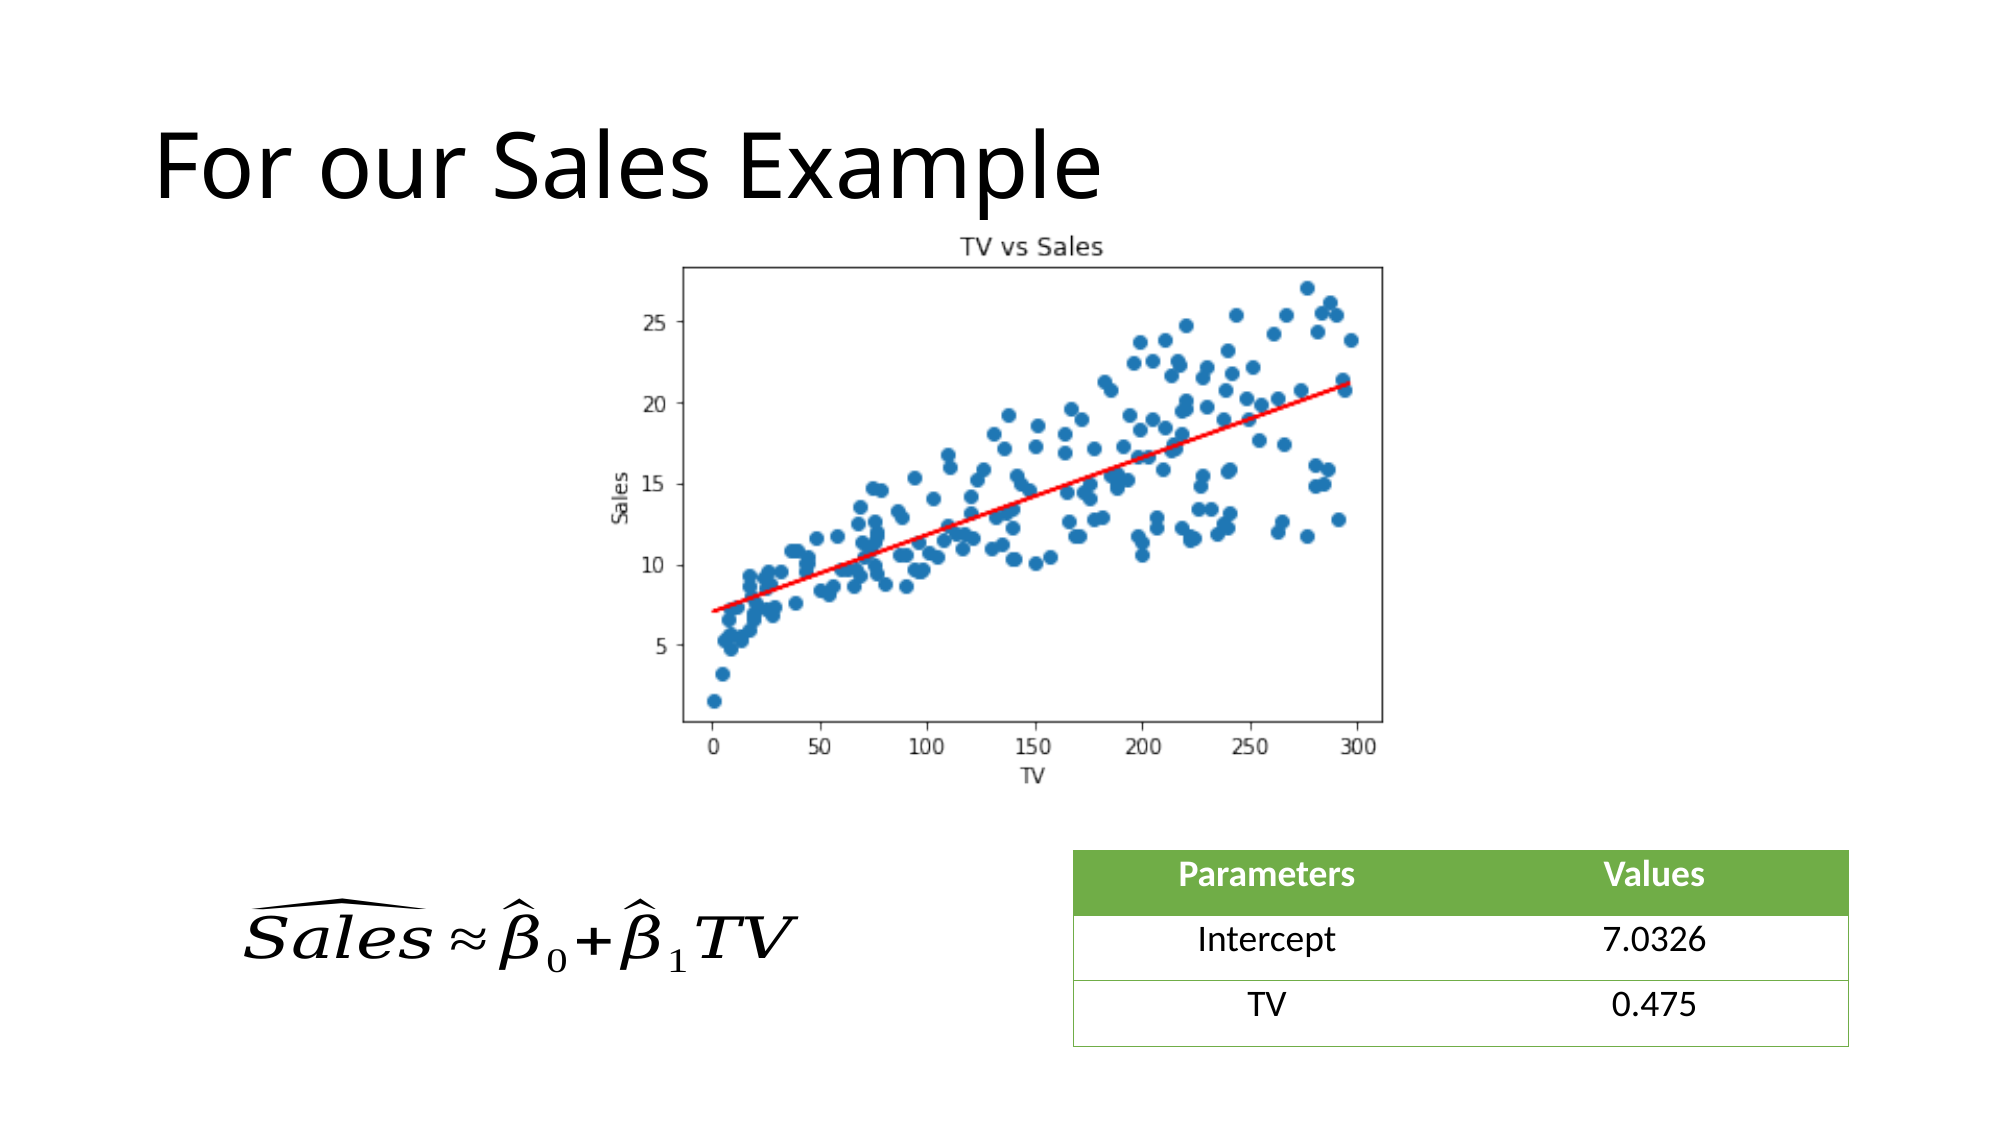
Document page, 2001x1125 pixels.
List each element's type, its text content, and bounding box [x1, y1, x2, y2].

table_header Parameters [1074, 851, 1461, 915]
table_cell 0.475 [1461, 981, 1848, 1046]
table_cell Intercept [1074, 916, 1461, 980]
title For our Sales Example [137, 59, 1863, 278]
table_cell 7.0326 [1461, 916, 1848, 980]
table_header Values [1461, 851, 1848, 915]
picture [597, 221, 1403, 801]
table_cell TV [1074, 981, 1461, 1046]
